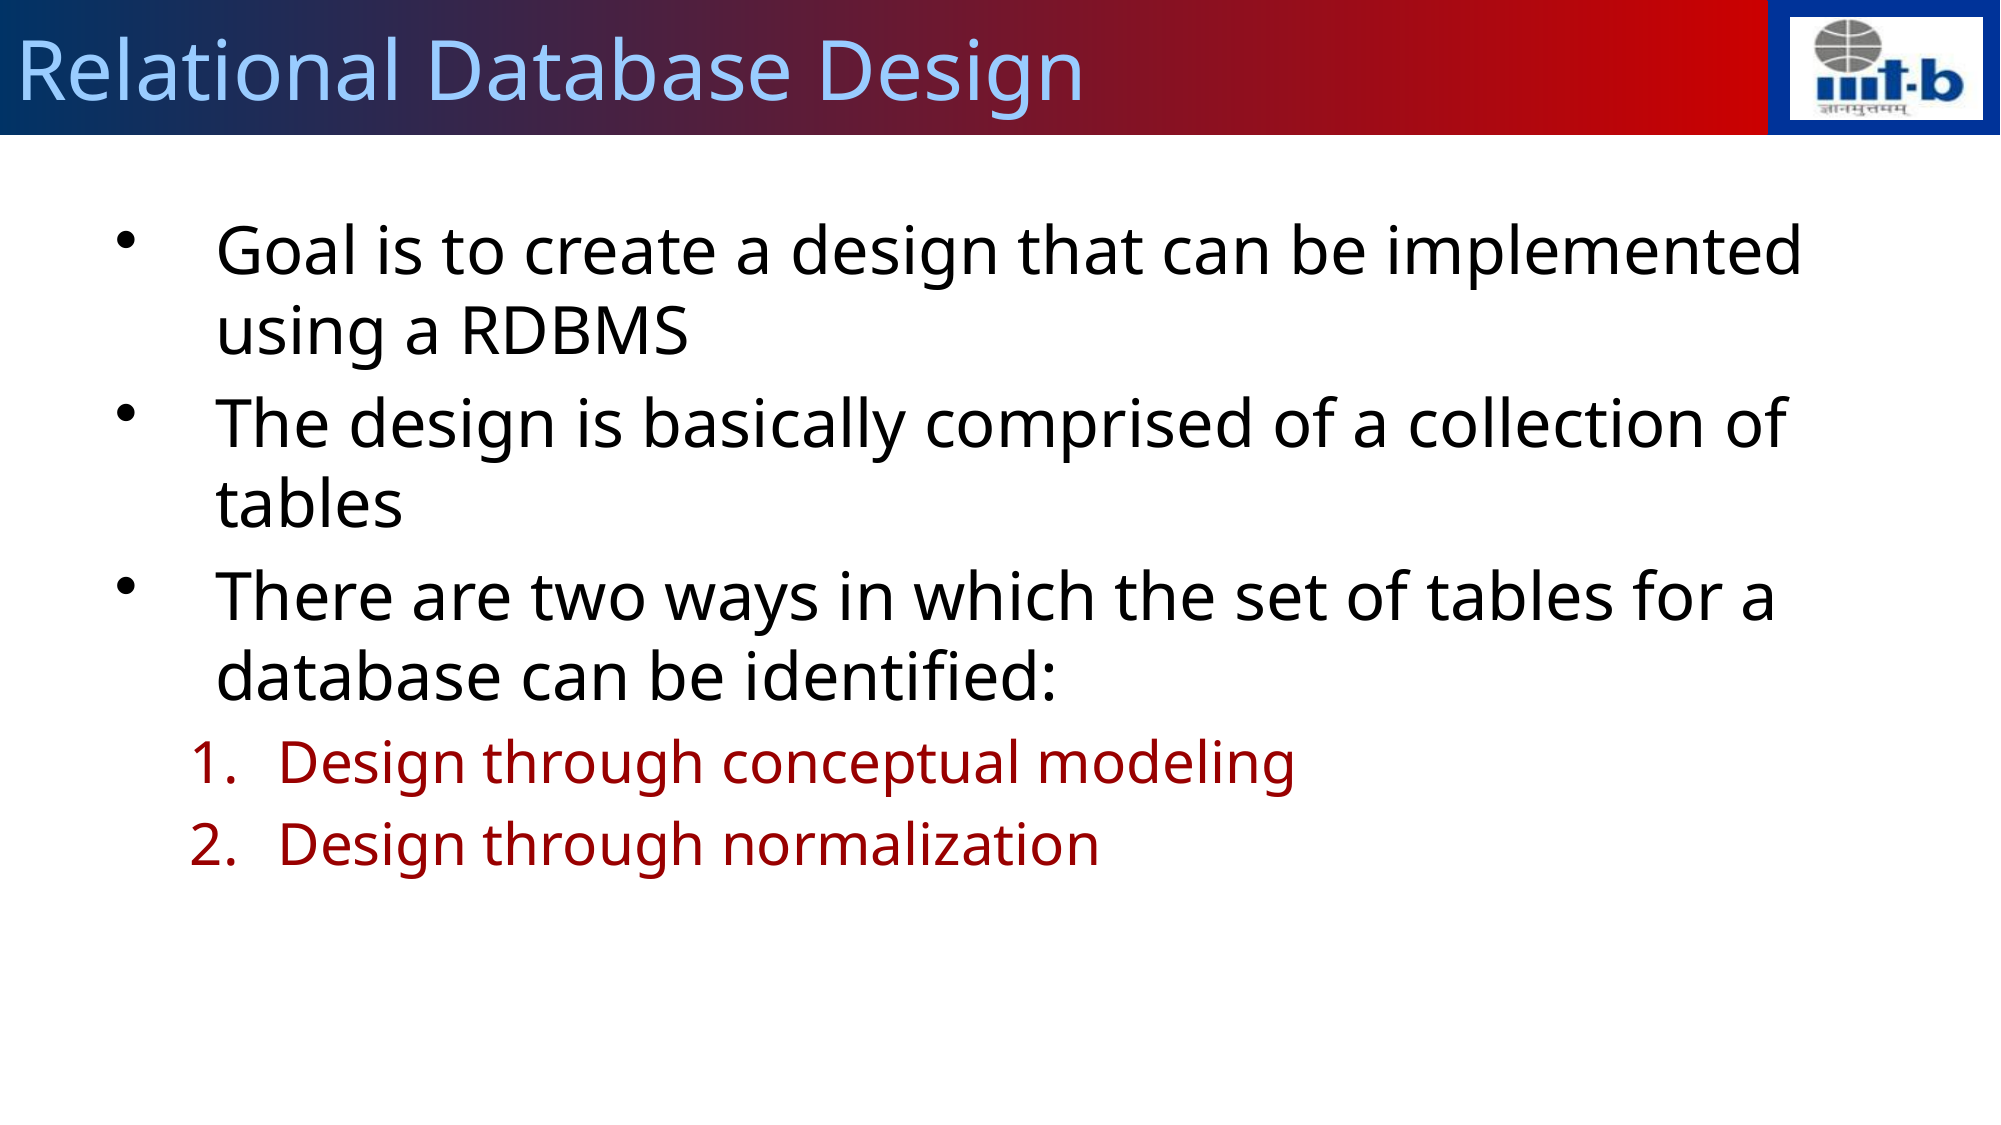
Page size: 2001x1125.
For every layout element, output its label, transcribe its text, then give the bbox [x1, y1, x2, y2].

picture [1790, 17, 1983, 120]
list Goal is to create a design that can be implemented using a RDBMS The design is basically comprised of a collection of tables There are two ways in which the set of tables for a database can be identified: Design through conceptual modeling Design through normalization [99, 200, 1900, 1005]
title Relational Database Design [0, 0, 1768, 135]
